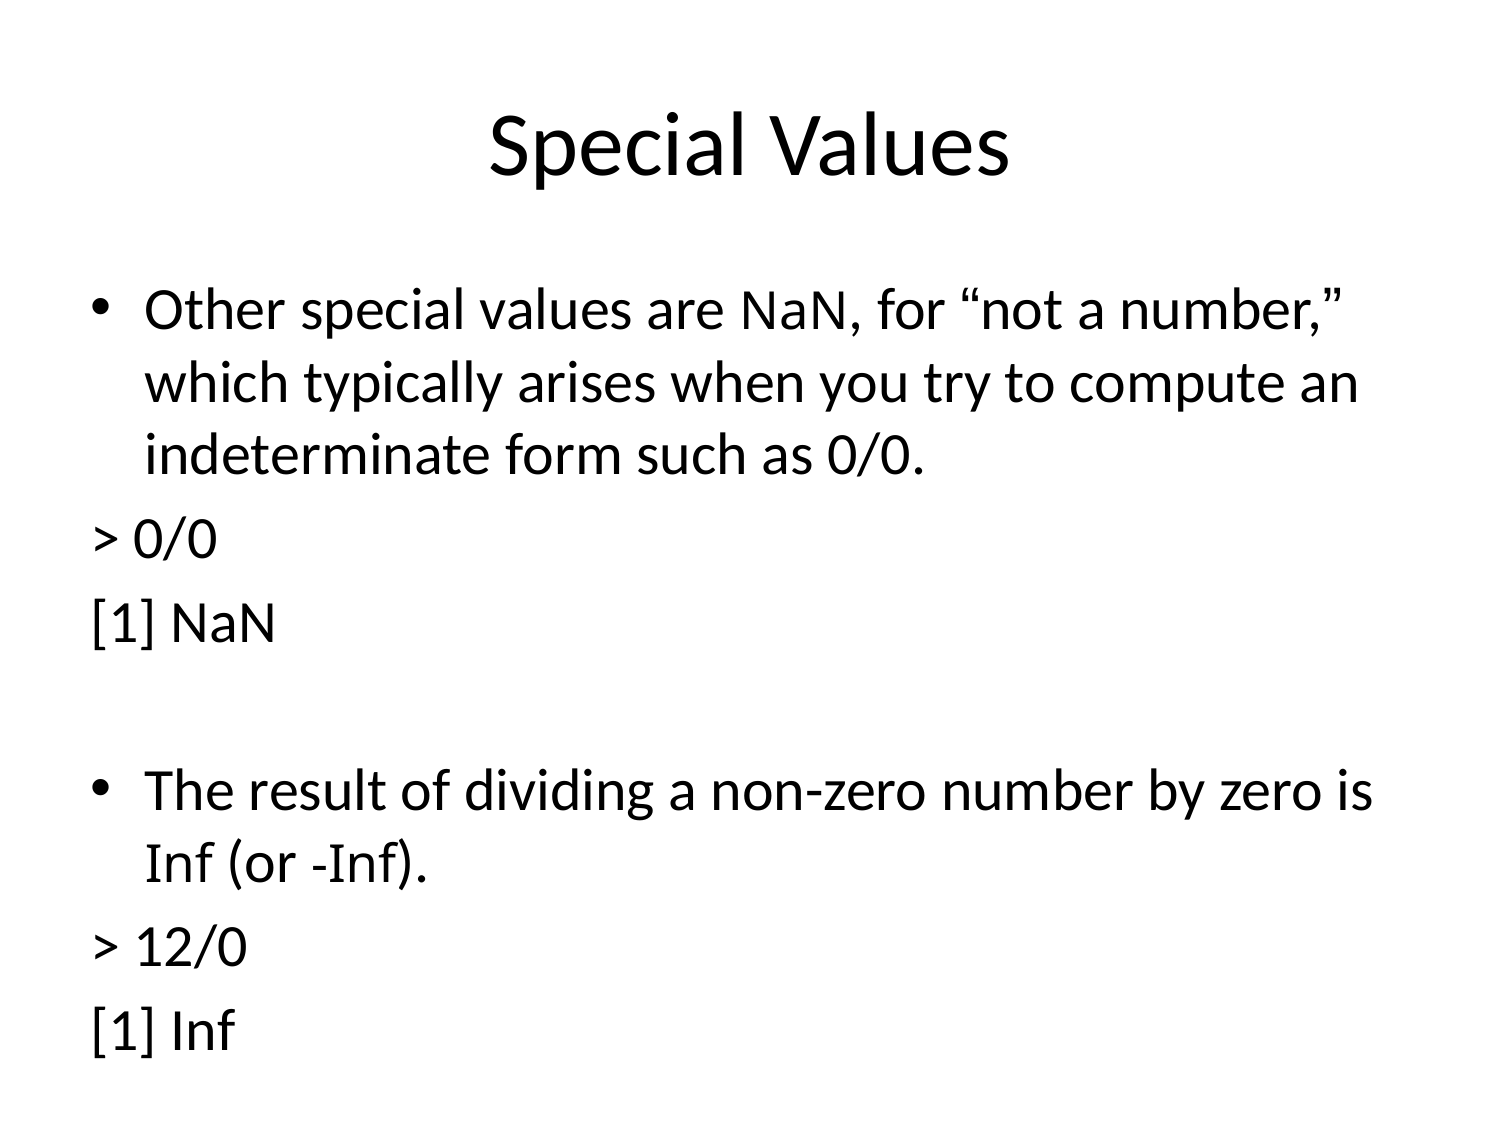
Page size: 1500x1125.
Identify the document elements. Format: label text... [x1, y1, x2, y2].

list Other special values are NaN, for “not a number,” which typically arises when you try to compute an indeterminate form such as 0/0. > 0/0 [1] NaN The result of dividing a non-zero number by zero is Inf (or -Inf). > 12/0 [1] Inf [75, 262, 1425, 1073]
title Special Values [75, 45, 1425, 233]
